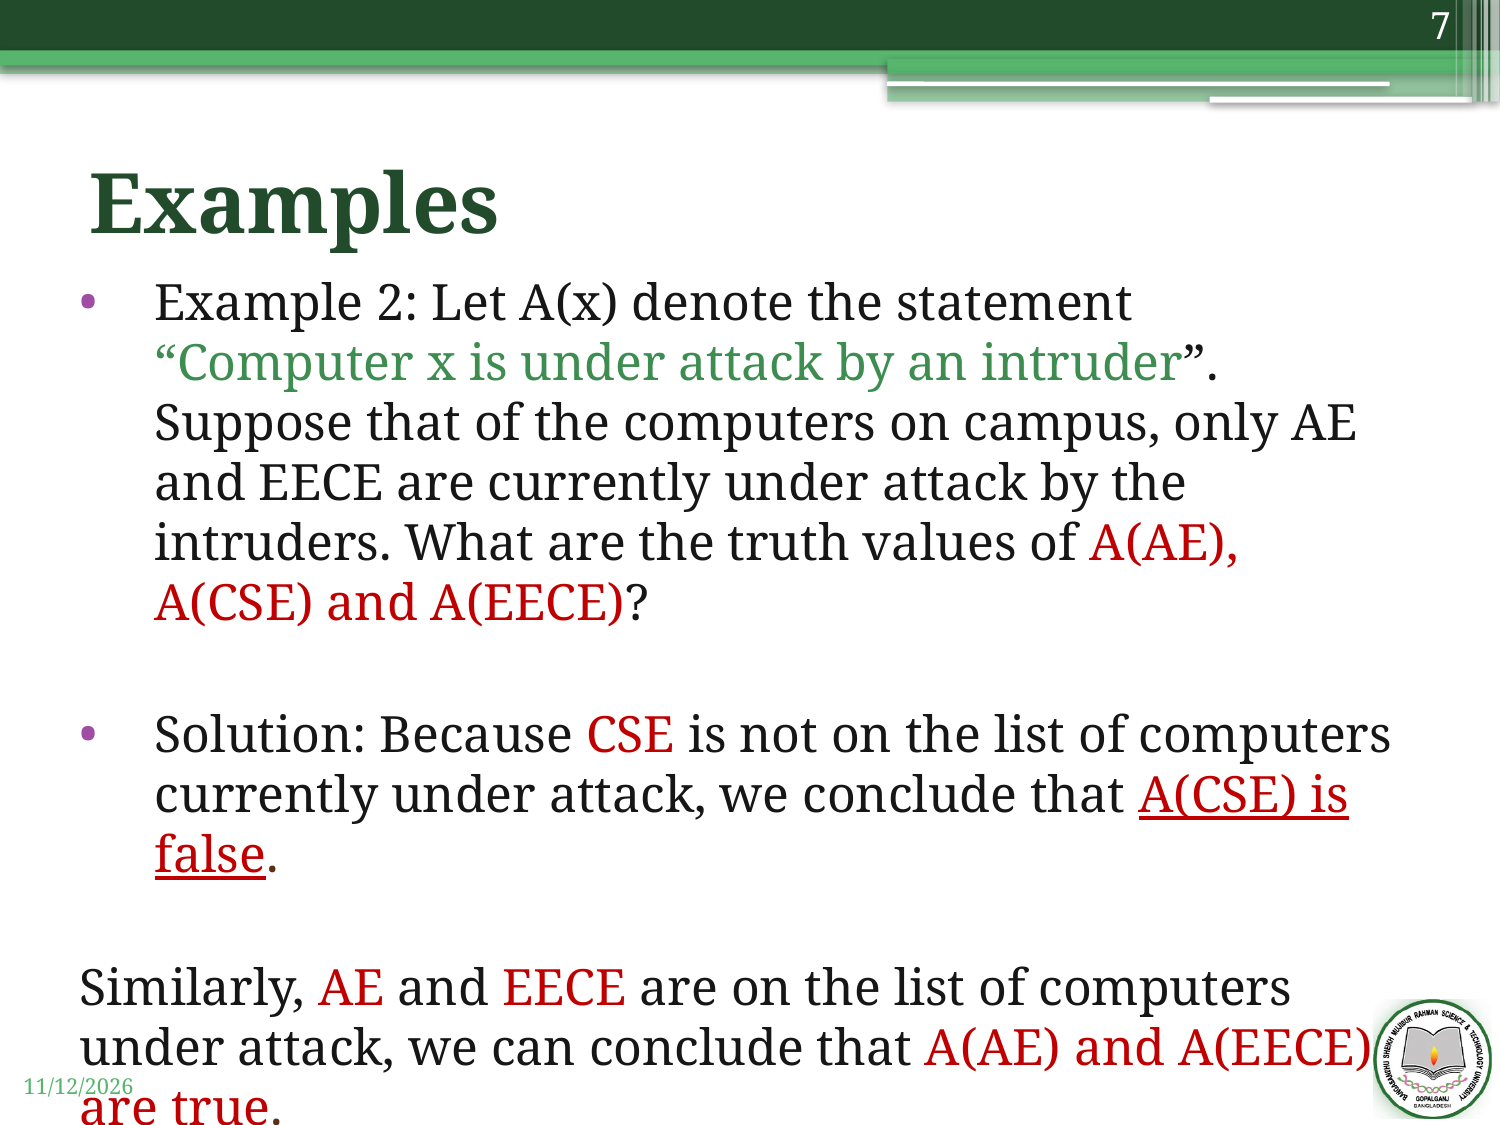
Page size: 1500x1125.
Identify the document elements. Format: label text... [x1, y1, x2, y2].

list Example 2: Let A(x) denote the statement “Computer x is under attack by an intruder”. Suppose that of the computers on campus, only AE and EECE are currently under attack by the intruders. What are the truth values of A(AE), A(CSE) and A(EECE)? Solution: Because CSE is not on the list of computers currently under attack, we conclude that A(CSE) is false. Similarly, AE and EECE are on the list of computers under attack, we can conclude that A(AE) and A(EECE) are true. [65, 262, 1413, 1062]
picture [1373, 999, 1492, 1119]
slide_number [0, 1050, 157, 1125]
slide_number 7 [1341, 0, 1466, 61]
title Examples [75, 112, 1425, 288]
